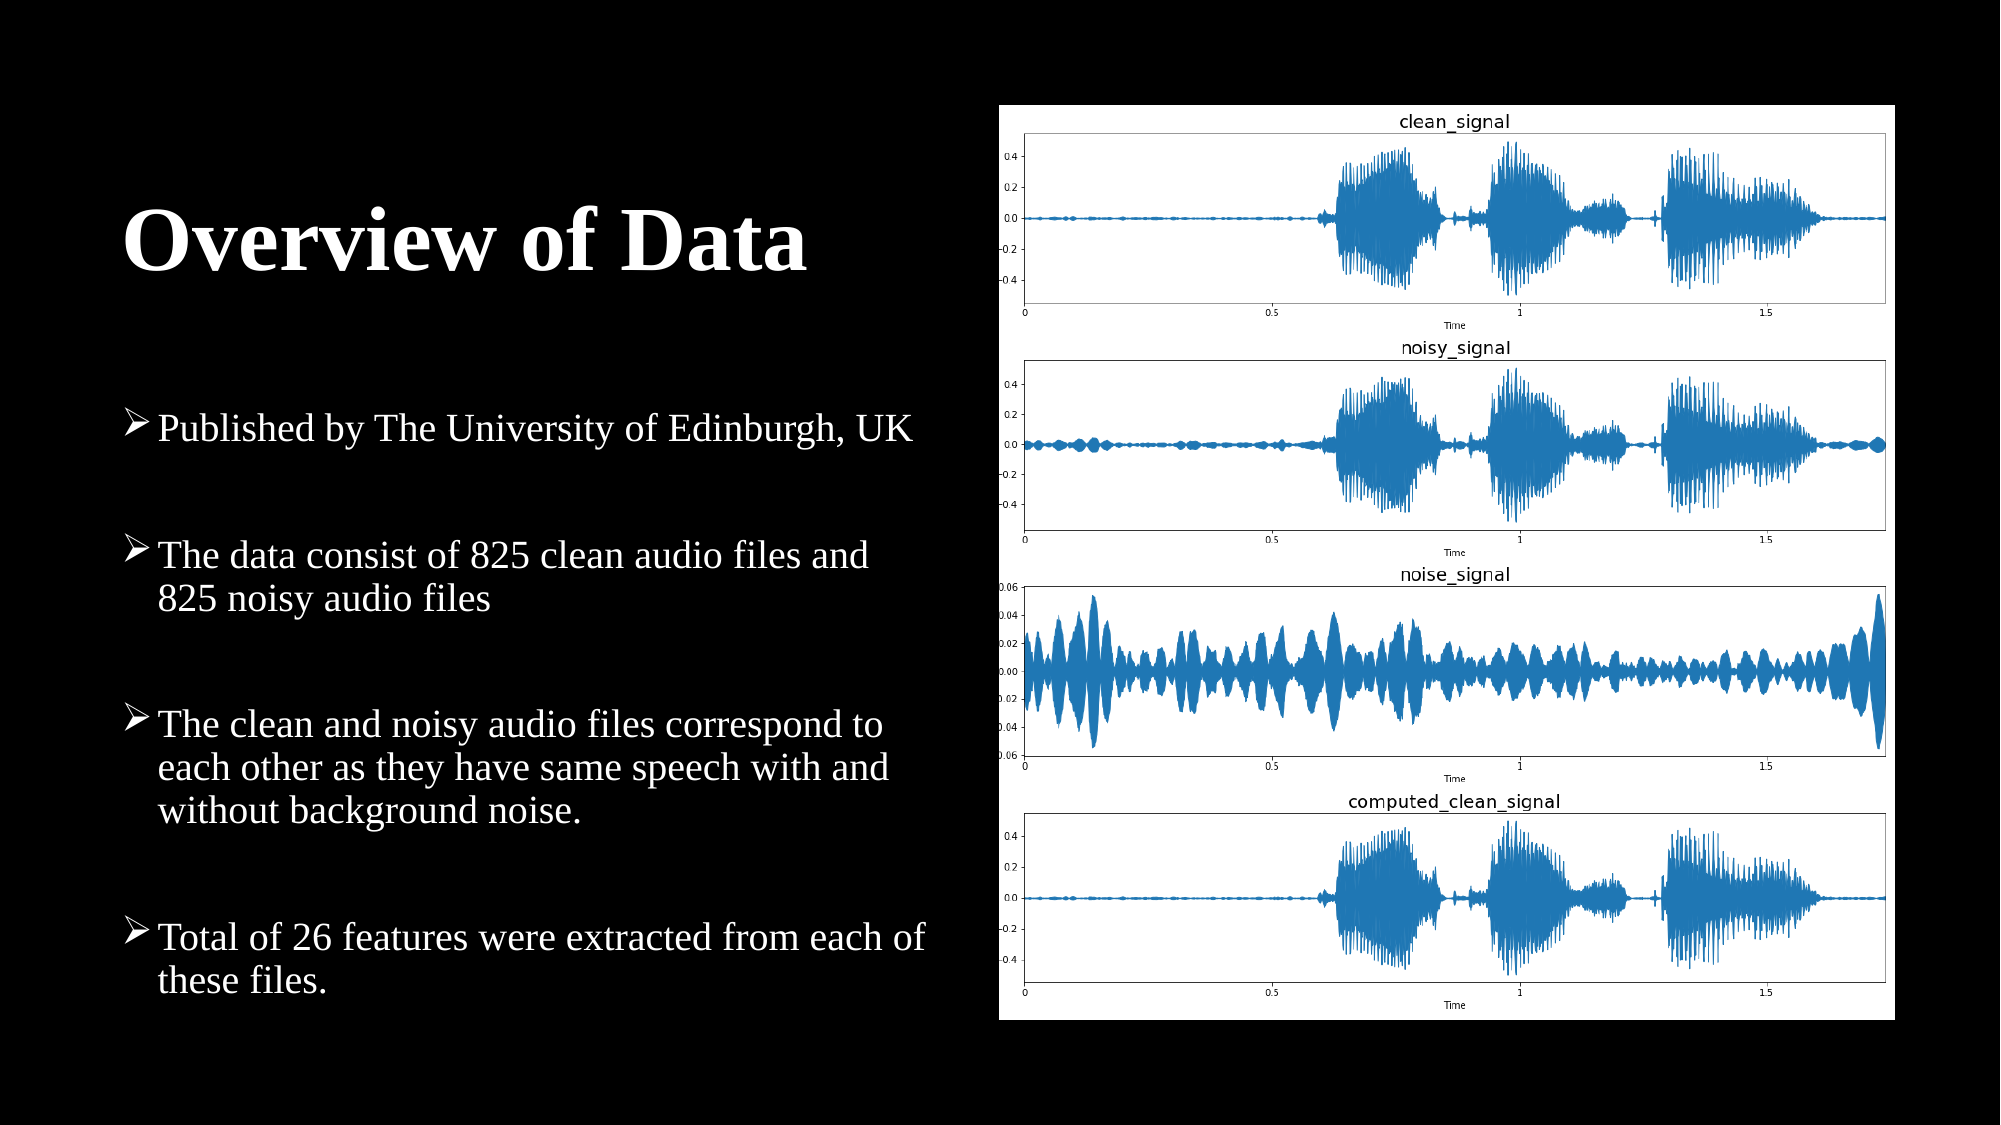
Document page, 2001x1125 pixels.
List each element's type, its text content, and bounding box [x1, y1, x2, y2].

list Published by The University of Edinburgh, UK The data consist of 825 clean audio files and 825 noisy audio files The clean and noisy audio files correspond to each other as they have same speech with and without background noise. Total of 26 features were extracted from each of these files. [106, 399, 948, 1021]
picture [999, 104, 1895, 1020]
title Overview of Data [106, 103, 948, 379]
